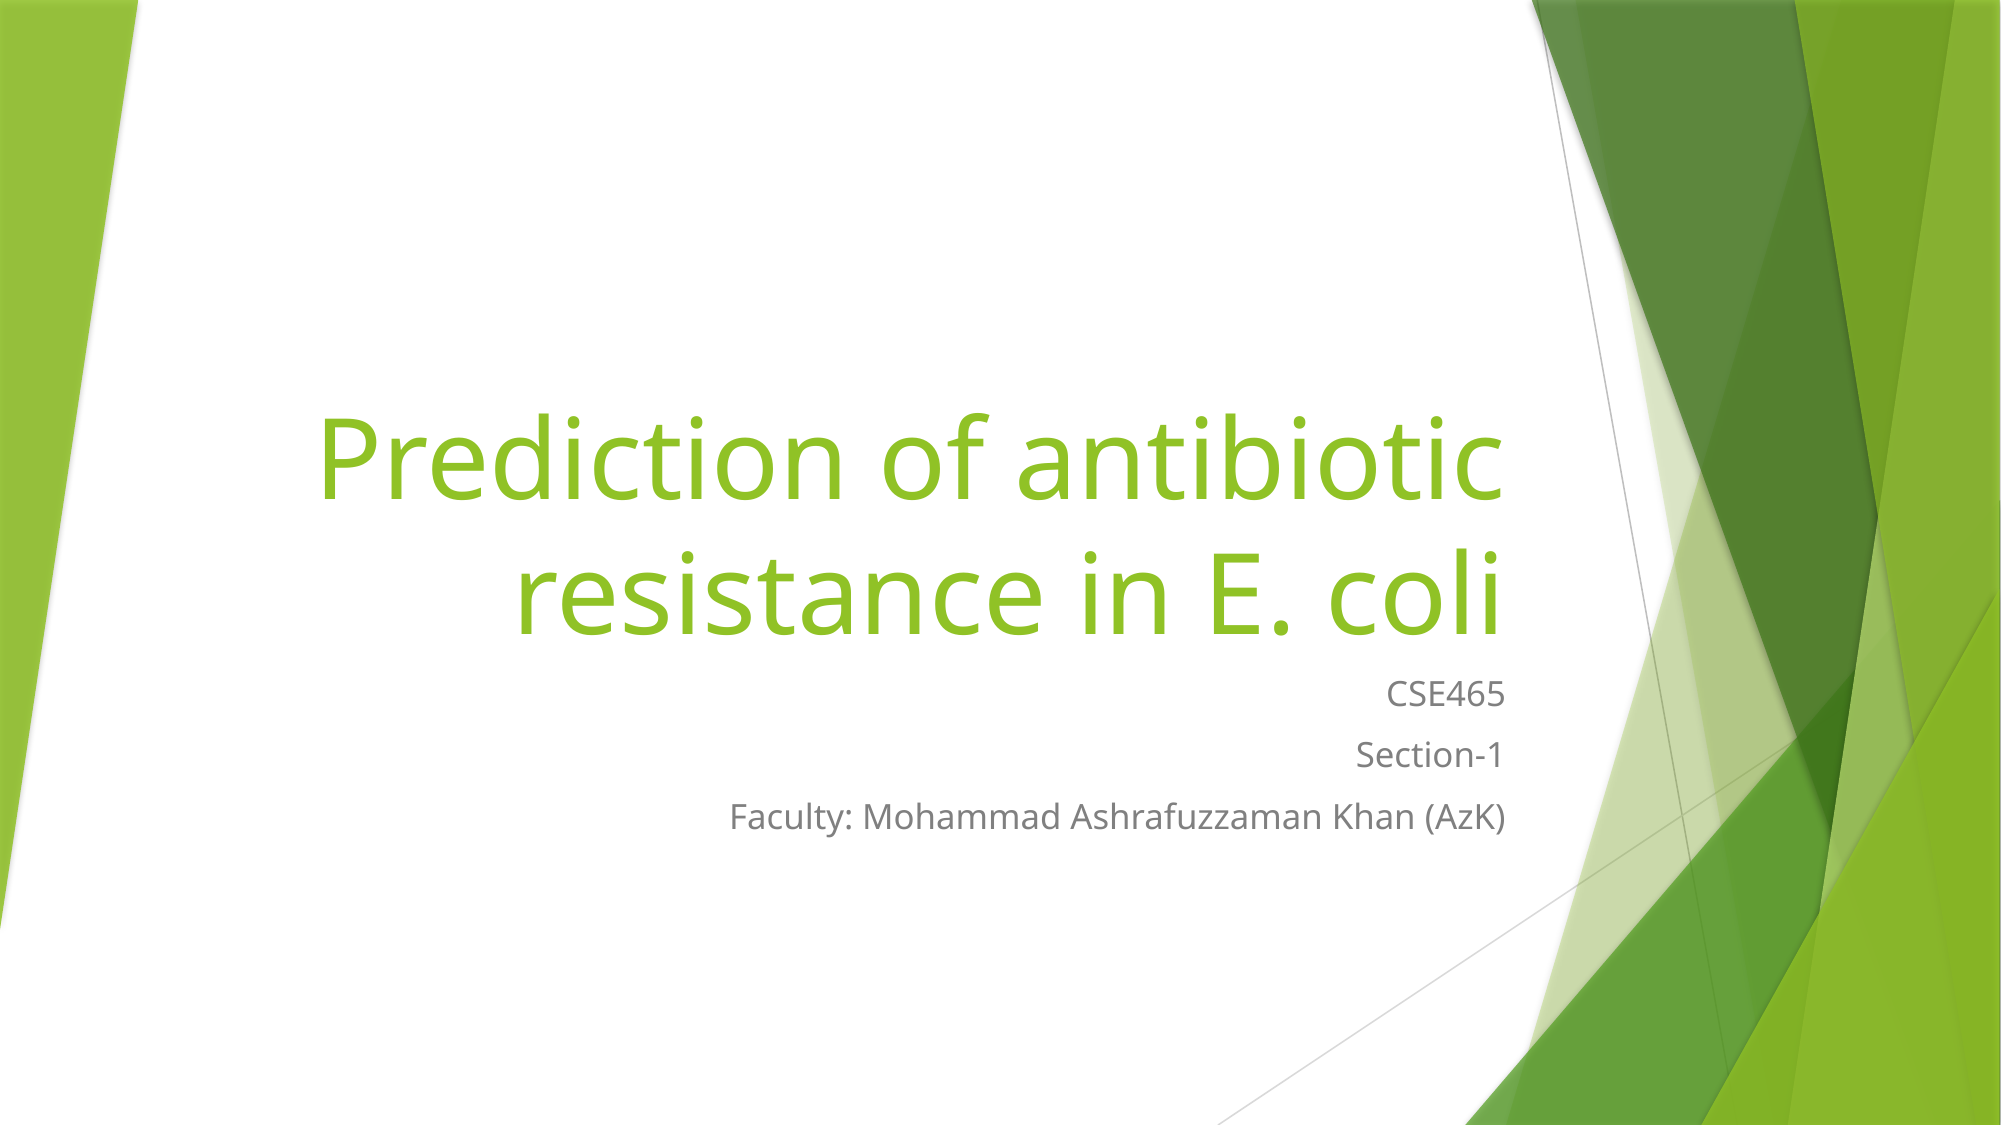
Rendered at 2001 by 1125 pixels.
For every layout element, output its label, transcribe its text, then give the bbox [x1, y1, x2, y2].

title Prediction of antibiotic resistance in E. coli [247, 394, 1522, 664]
subtitle CSE465 Section-1 Faculty: Mohammad Ashrafuzzaman Khan (AzK) [247, 664, 1522, 845]
